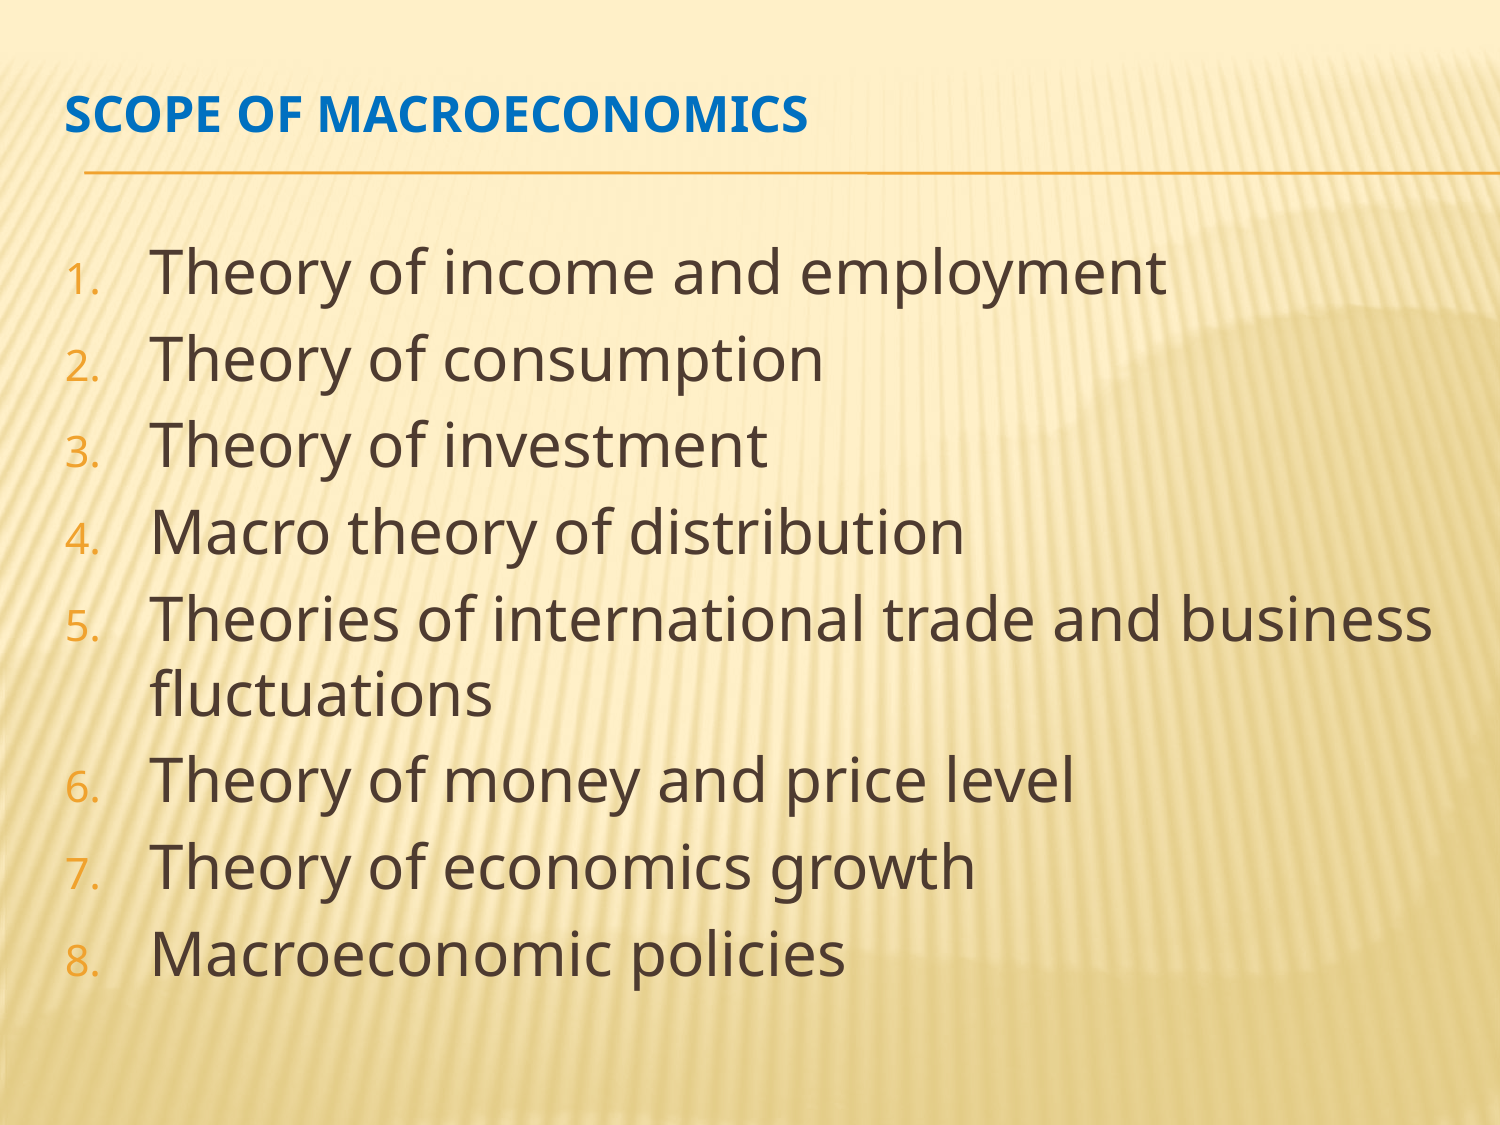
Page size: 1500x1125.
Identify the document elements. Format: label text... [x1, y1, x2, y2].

list Theory of income and employment Theory of consumption Theory of investment Macro theory of distribution Theories of international trade and business fluctuations Theory of money and price level Theory of economics growth Macroeconomic policies [50, 224, 1475, 998]
title Scope of macroeconomics [50, 75, 1475, 150]
